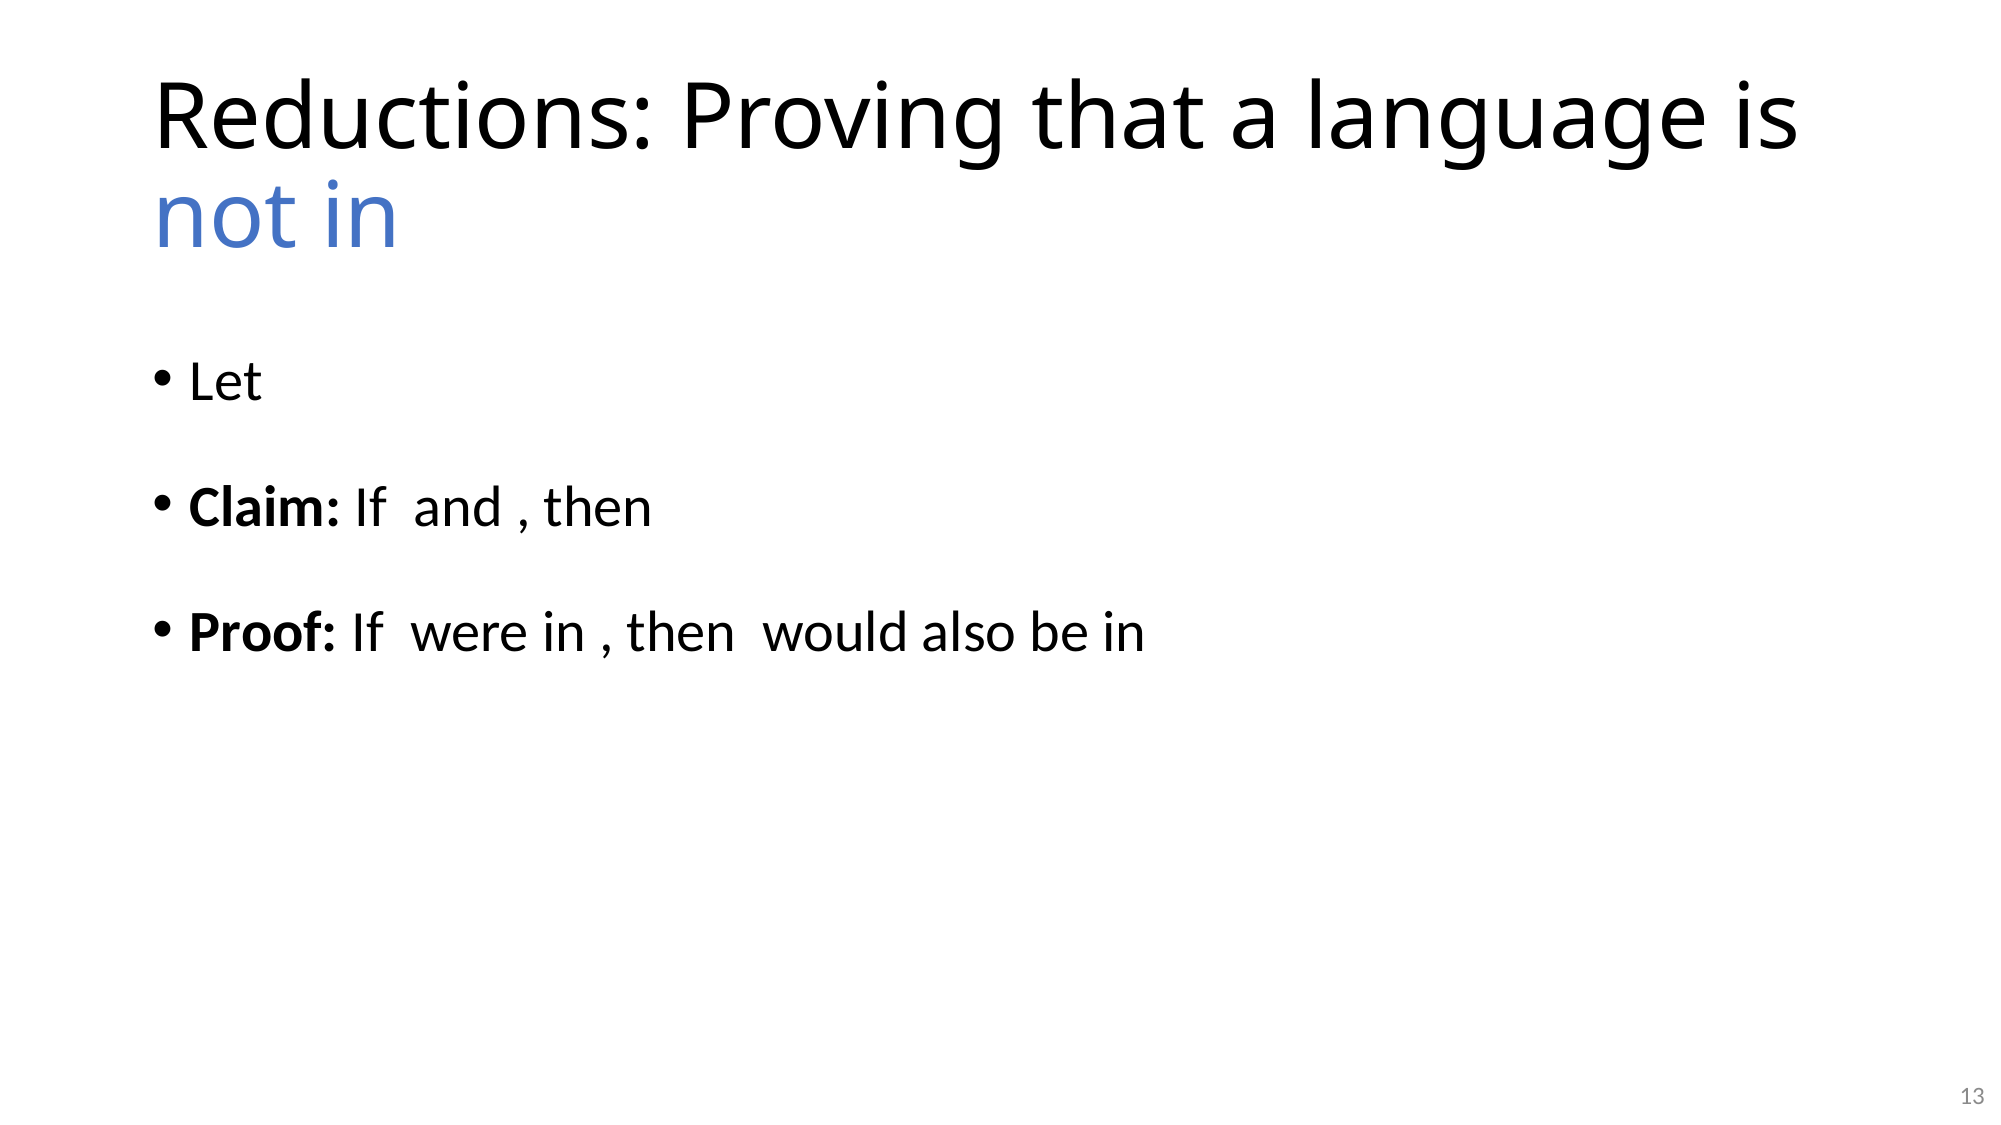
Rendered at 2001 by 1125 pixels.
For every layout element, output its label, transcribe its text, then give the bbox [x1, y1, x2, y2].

slide_number 13 [1550, 1064, 2000, 1125]
